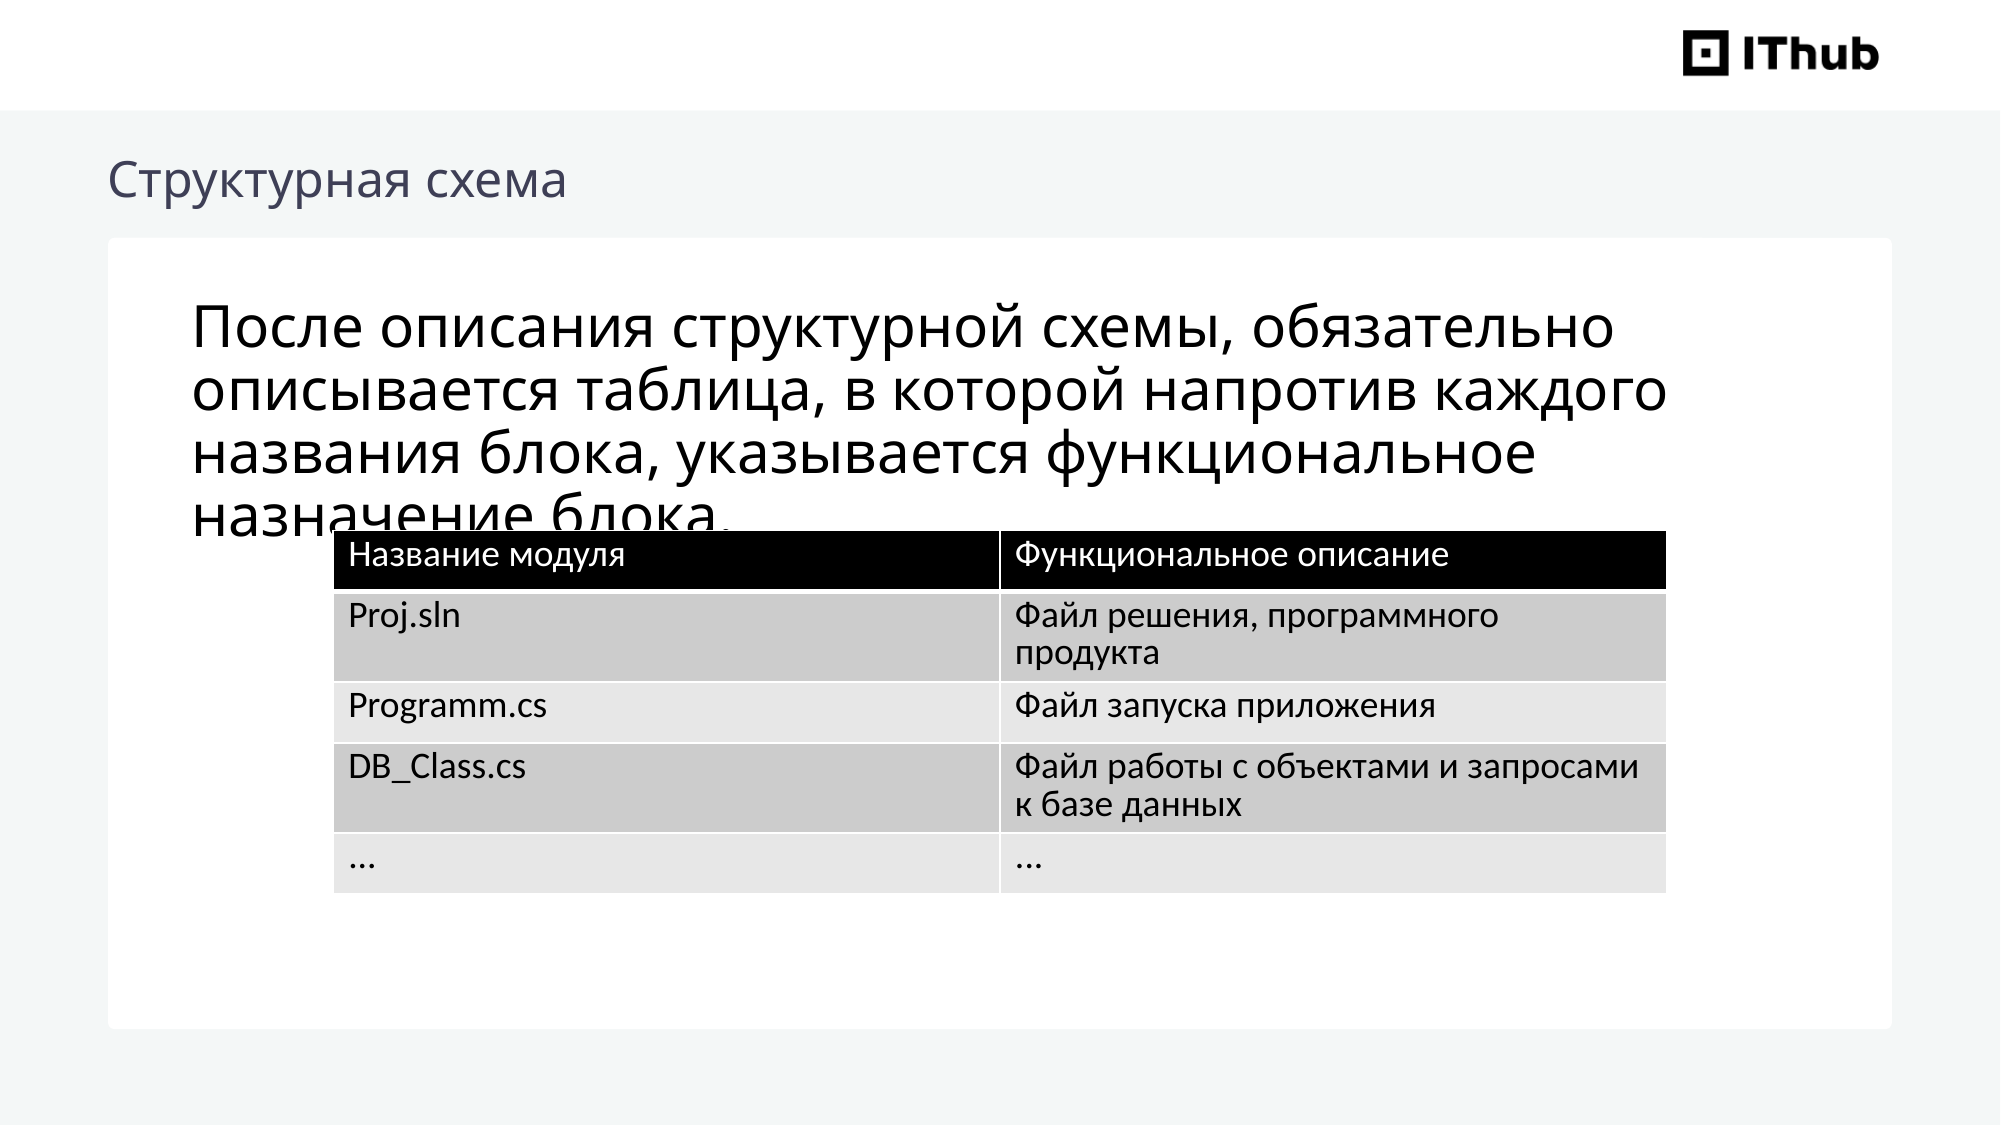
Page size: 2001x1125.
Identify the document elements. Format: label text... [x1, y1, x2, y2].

table_cell Файл работы с объектами и запросами к базе данных [1001, 744, 1666, 832]
text_box [106, 236, 1893, 1031]
table_cell Файл решения, программного продукта [1001, 594, 1666, 681]
table_cell ... [334, 834, 999, 893]
table_header Функциональное описание [1001, 531, 1666, 589]
table_cell Programm.cs [334, 683, 999, 742]
table_header Название модуля [334, 531, 999, 589]
table_cell Файл запуска приложения [1001, 683, 1666, 742]
text_box После описания структурной схемы, обязательно описывается таблица, в которой напротив каждого названия блока, указывается функциональное назначение блока. [185, 291, 1829, 979]
text_box Структурная схема [101, 132, 1568, 207]
table_cell Proj.sln [334, 594, 999, 681]
table_cell DB_Class.cs [334, 744, 999, 832]
table_cell ... [1001, 834, 1666, 893]
picture [0, 0, 2001, 1125]
